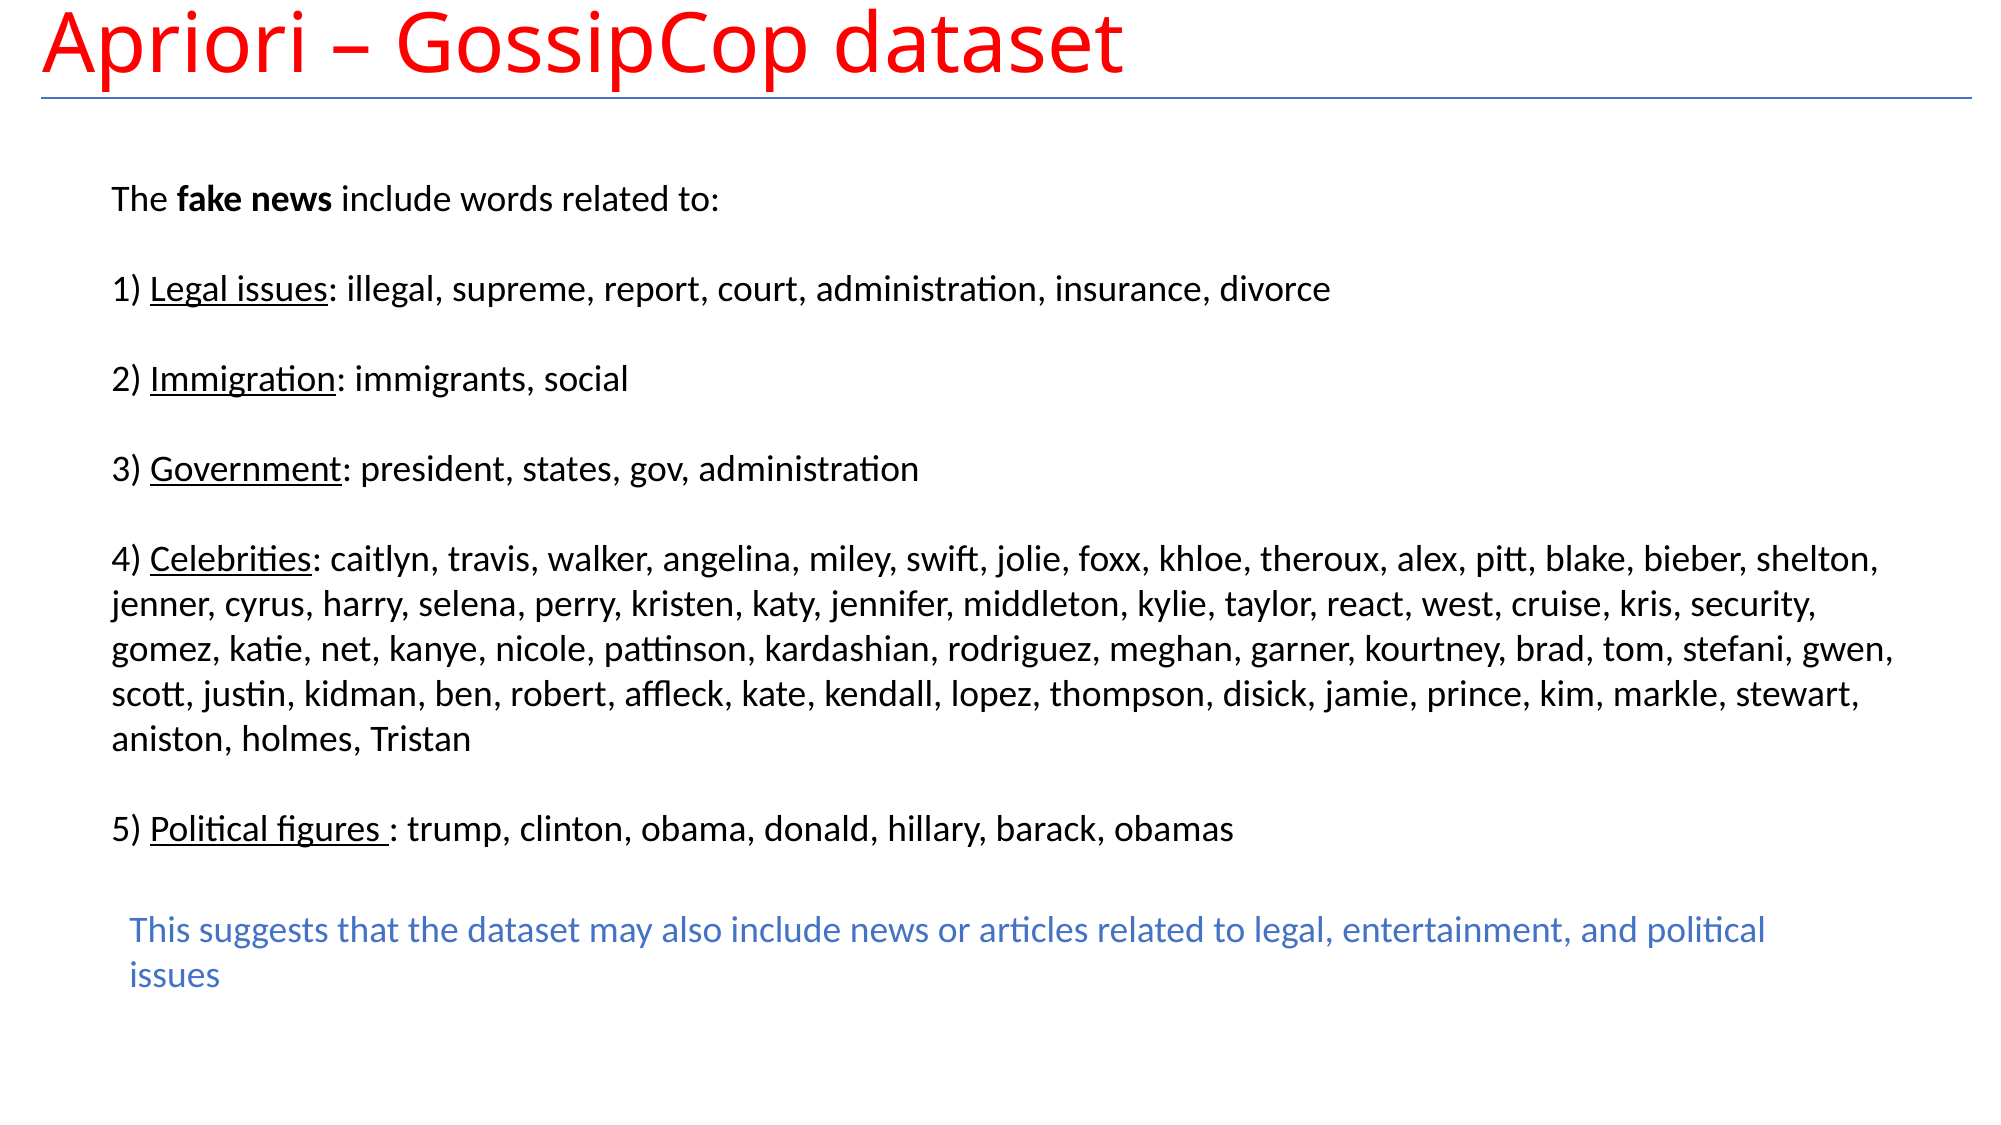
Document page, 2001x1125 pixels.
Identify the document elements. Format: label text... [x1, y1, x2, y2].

text_box This suggests that the dataset may also include news or articles related to legal, entertainment, and political issues [114, 897, 1883, 1003]
text_box The fake news include words related to: 1) Legal issues: illegal, supreme, report, court, administration, insurance, divorce 2) Immigration: immigrants, social 3) Government: president, states, gov, administration 4) Celebrities: caitlyn, travis, walker, angelina, miley, swift, jolie, foxx, khloe, theroux, alex, pitt, blake, bieber, shelton, jenner, cyrus, harry, selena, perry, kristen, katy, jennifer, middleton, kylie, taylor, react, west, cruise, kris, security, gomez, katie, net, kanye, nicole, pattinson, kardashian, rodriguez, meghan, garner, kourtney, brad, tom, stefani, gwen, scott, justin, kidman, ben, robert, affleck, kate, kendall, lopez, thompson, disick, jamie, prince, kim, markle, stewart, aniston, holmes, Tristan 5) Political figures : trump, clinton, obama, donald, hillary, barack, obamas [96, 166, 1920, 857]
text_box Apriori – GossipCop dataset [27, 4, 1972, 98]
